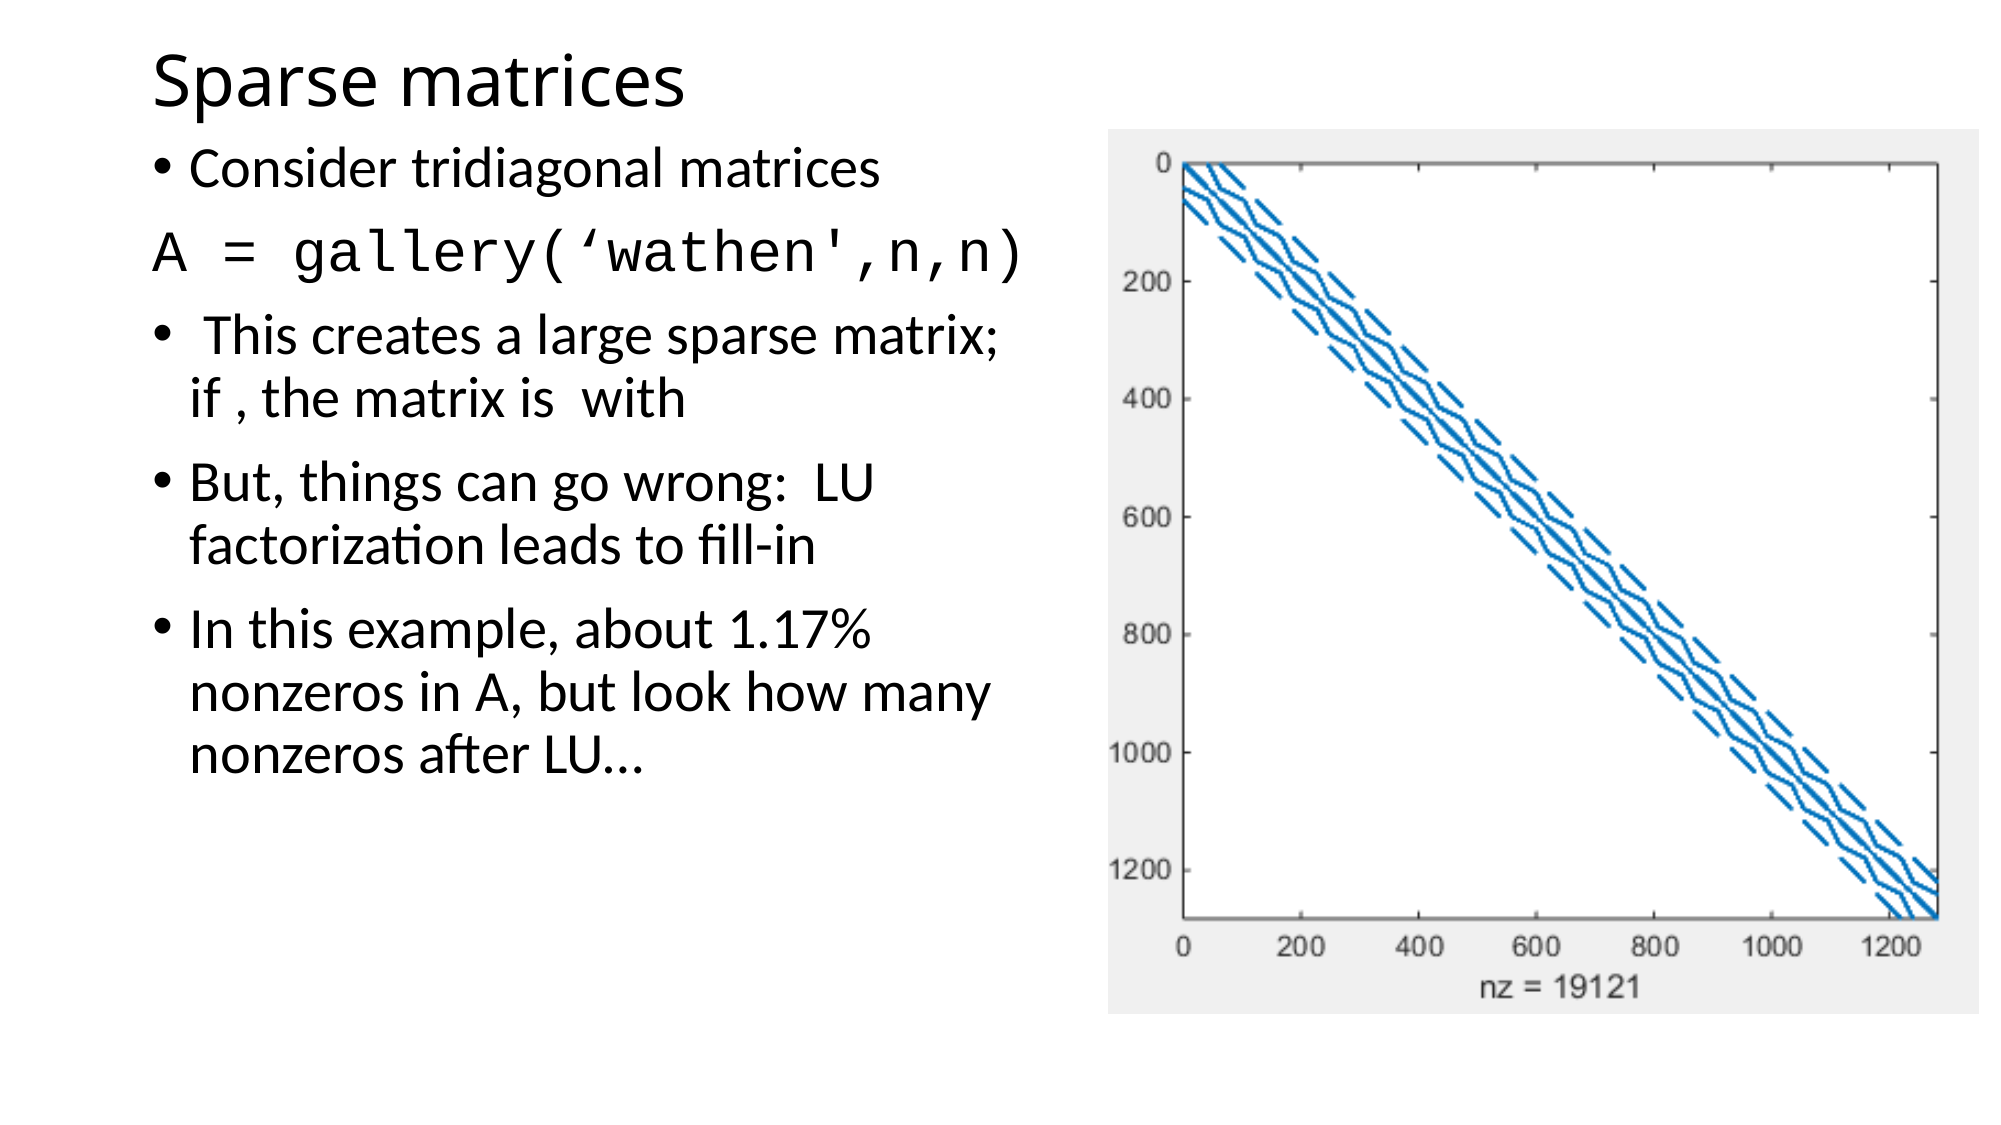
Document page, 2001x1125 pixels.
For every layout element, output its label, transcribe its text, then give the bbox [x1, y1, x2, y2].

title Sparse matrices [137, 37, 1863, 130]
picture [1108, 129, 1979, 1014]
